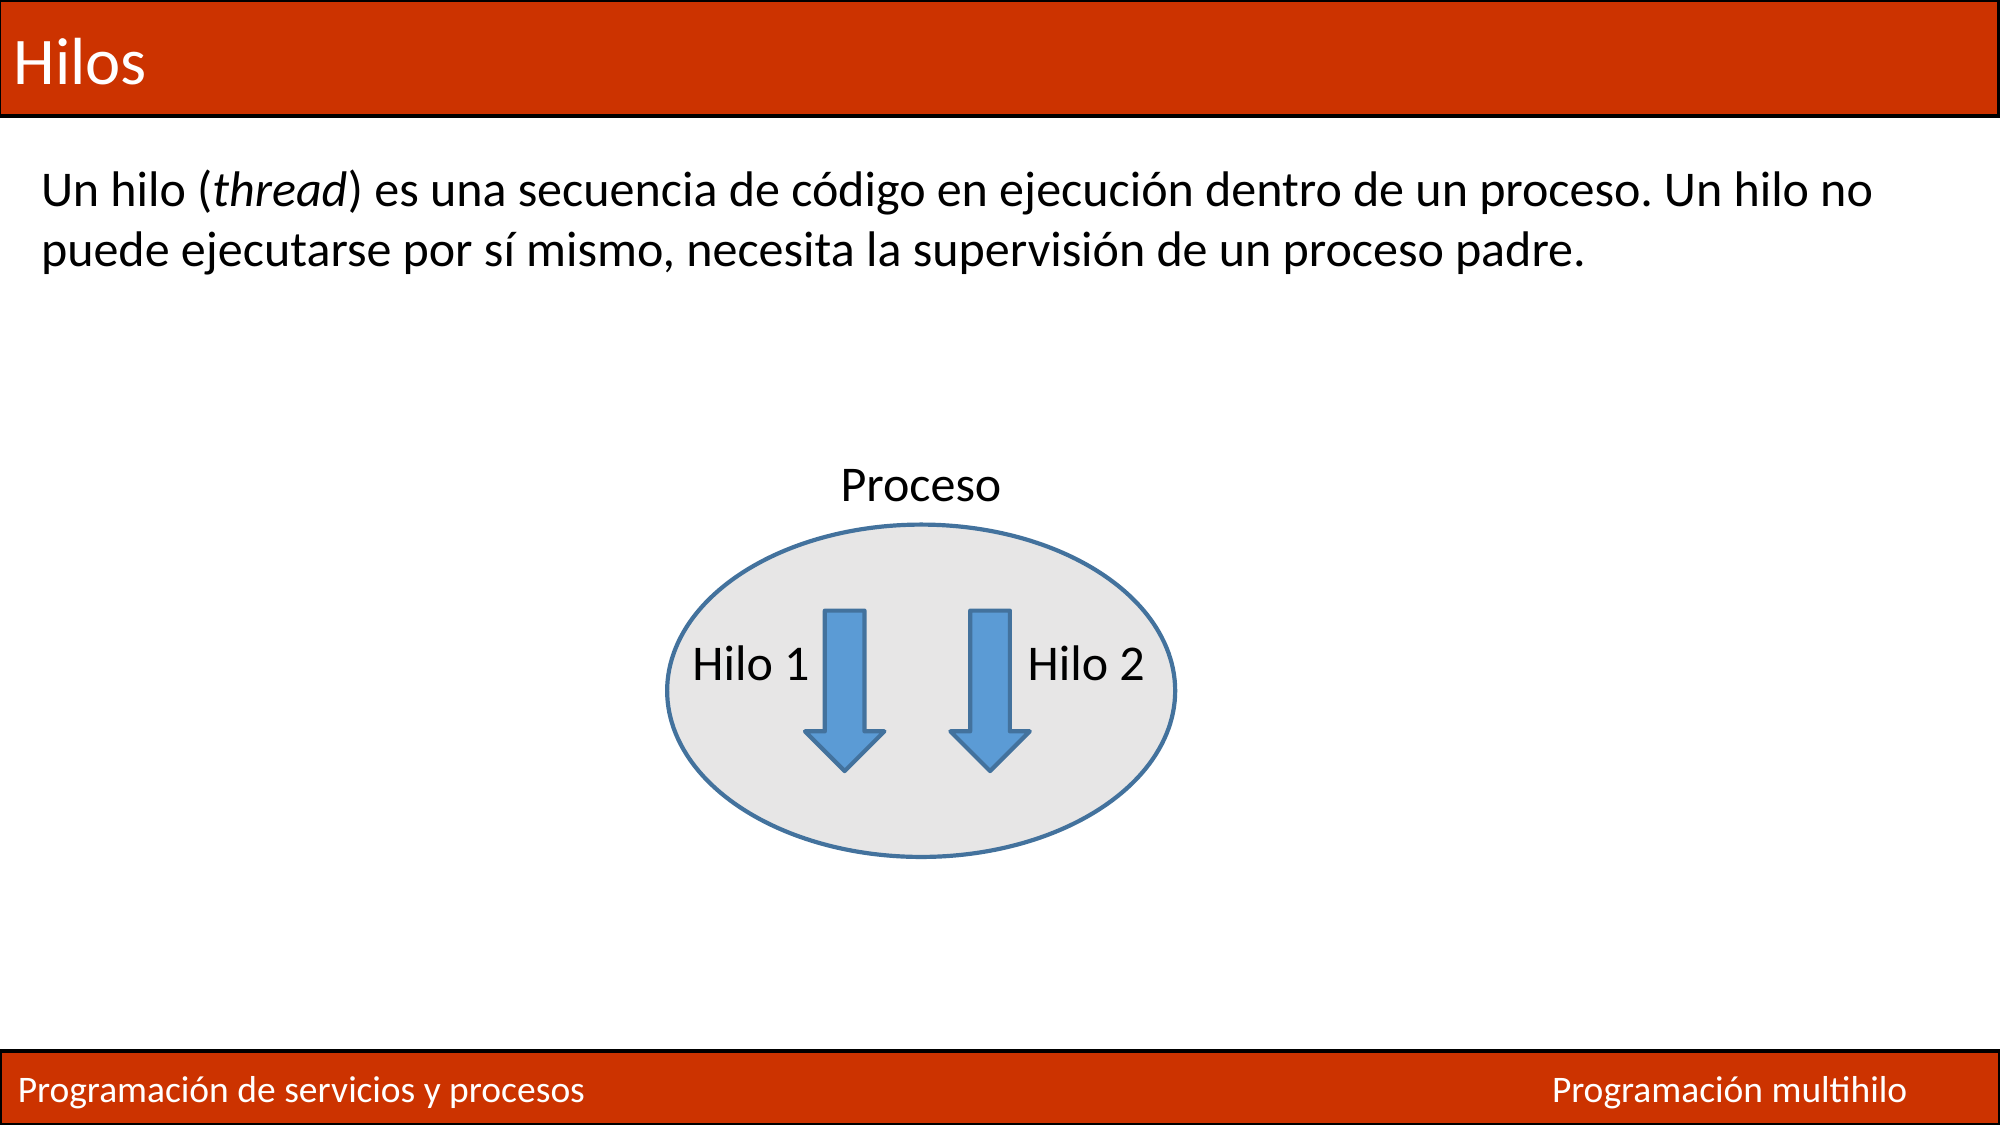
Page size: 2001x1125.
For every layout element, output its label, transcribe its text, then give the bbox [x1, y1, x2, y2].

text_box [0, 1049, 2000, 1125]
text_box Proceso [825, 443, 1017, 519]
text_box Un hilo (thread) es una secuencia de código en ejecución dentro de un proceso. Un hilo no puede ejecutarse por sí mismo, necesita la supervisión de un proceso padre. [26, 148, 1973, 284]
text_box [803, 608, 887, 774]
text_box Programación multihilo [1537, 1057, 1923, 1118]
text_box Hilo 1 [677, 623, 825, 699]
text_box [948, 608, 1032, 774]
text_box [665, 522, 1178, 860]
text_box Programación de servicios y procesos [3, 1057, 601, 1118]
text_box Hilos [0, 0, 2000, 118]
text_box Hilo 2 [1013, 623, 1160, 699]
